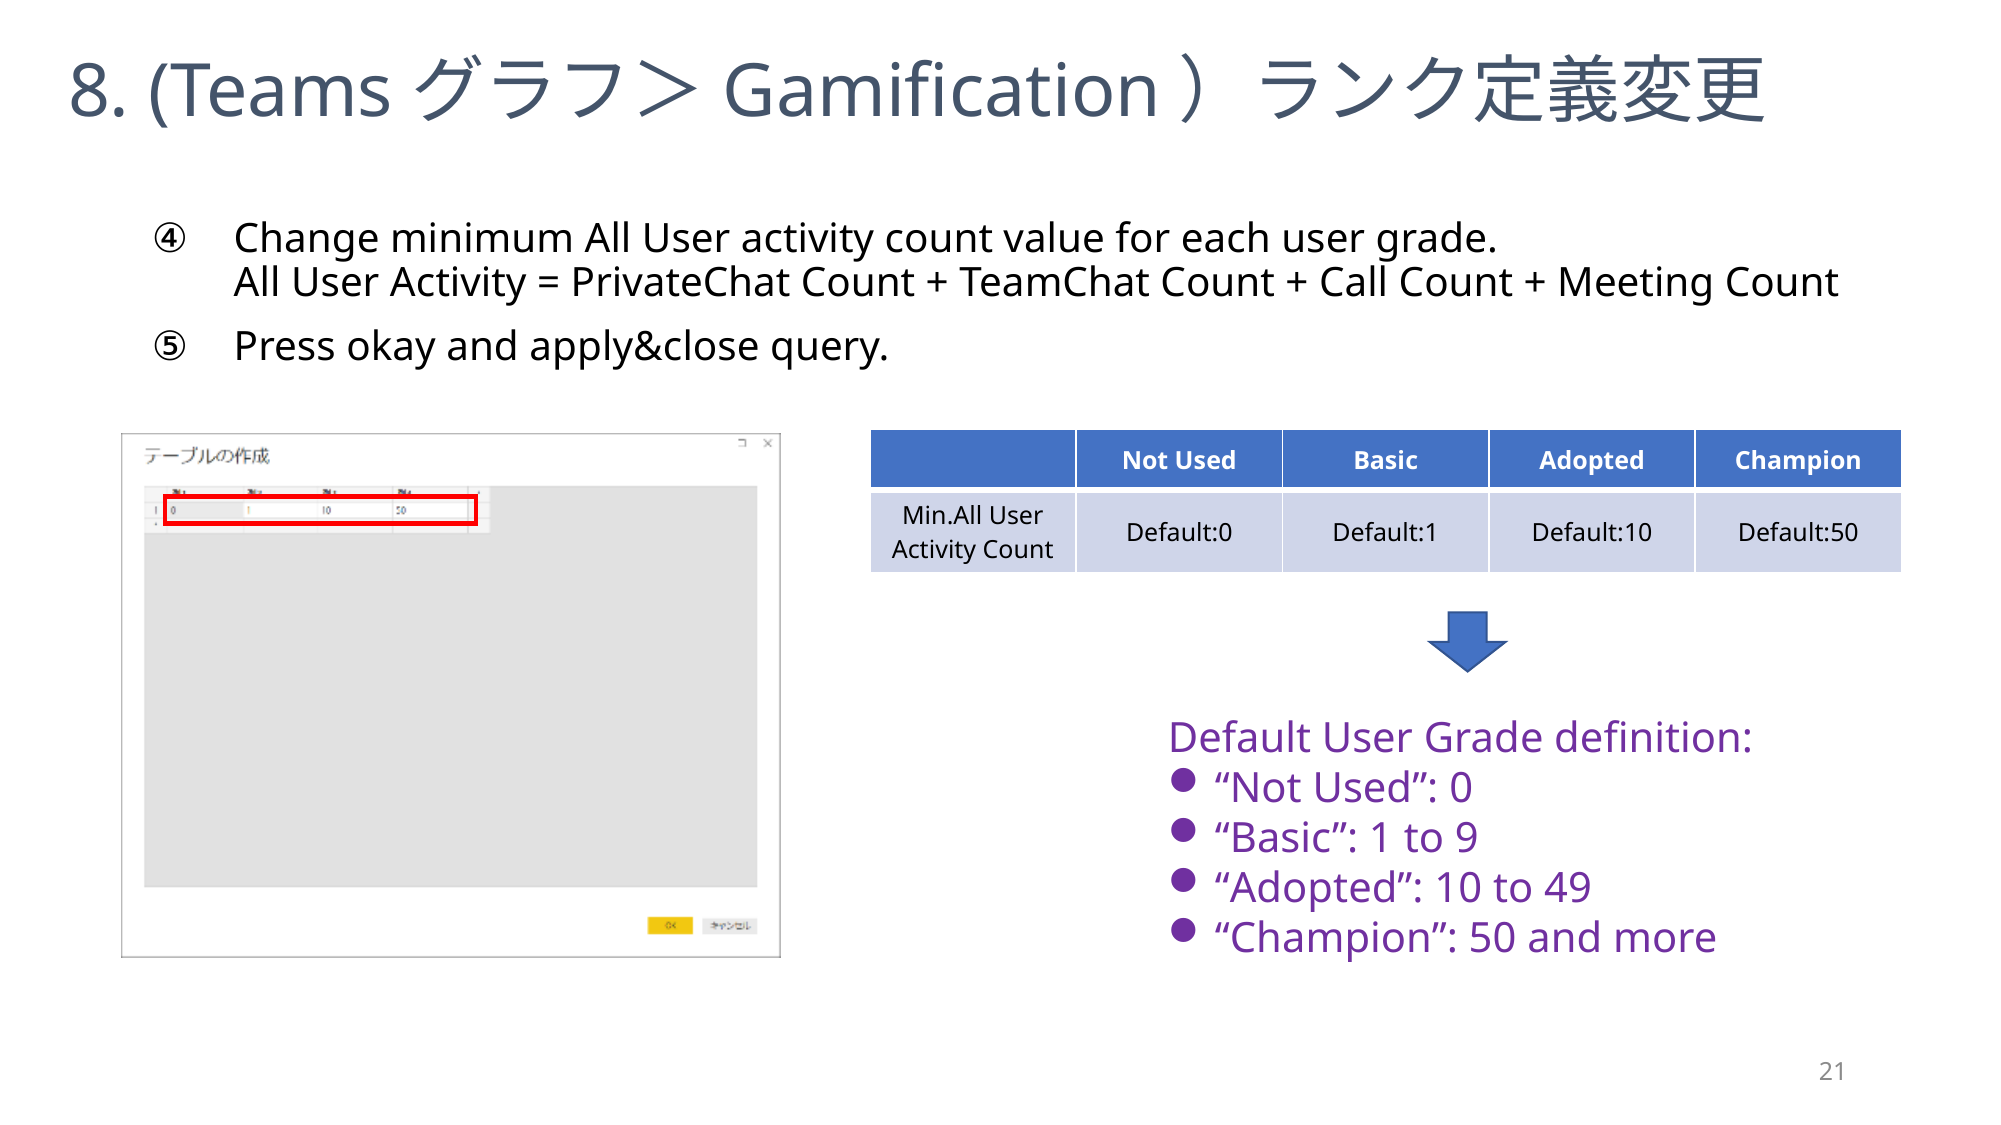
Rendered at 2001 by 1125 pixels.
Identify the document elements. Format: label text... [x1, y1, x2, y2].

text_box [1426, 611, 1509, 673]
table_header Adopted [1490, 430, 1694, 487]
picture [121, 433, 781, 958]
slide_number 21 [1412, 1042, 1863, 1103]
table_header Not Used [1077, 430, 1282, 487]
table_header Basic [1283, 430, 1488, 487]
table_cell Default:1 [1283, 493, 1488, 572]
table_cell Min.All User Activity Count [871, 493, 1075, 572]
table_cell Default:10 [1490, 493, 1694, 572]
text_box 8. (Teamsグラフ＞Gamification）ランク定義変更 [38, 29, 1884, 157]
table_header Champion [1696, 430, 1901, 487]
list Change minimum All User activity count value for each user grade. All User Activity = PrivateChat Count + TeamChat Count + Call Count + Meeting Count Press okay and apply&close query. [136, 210, 1913, 378]
table_cell Default:50 [1696, 493, 1901, 572]
text_box Default User Grade definition: “Not Used”: 0 “Basic”: 1 to 9 “Adopted”: 10 to 49 “Champion”: 50 and more [1153, 703, 1849, 969]
table_cell Default:0 [1077, 493, 1282, 572]
table_header [871, 430, 1075, 487]
